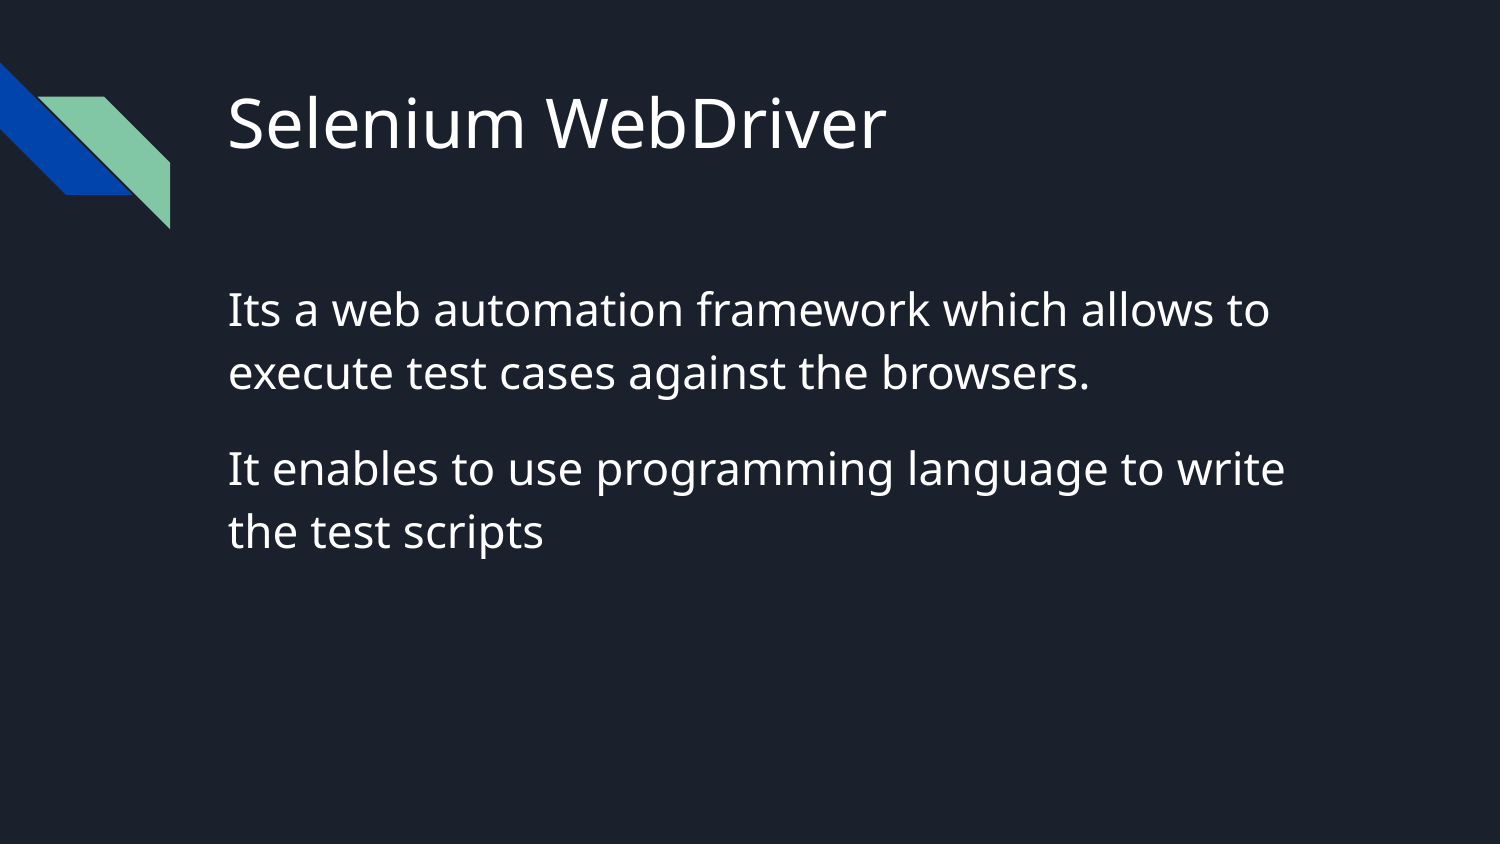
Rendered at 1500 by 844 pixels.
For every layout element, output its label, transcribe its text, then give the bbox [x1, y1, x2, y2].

list Its a web automation framework which allows to execute test cases against the browsers. It enables to use programming language to write the test scripts [212, 257, 1368, 735]
title Selenium WebDriver [212, 64, 1368, 215]
